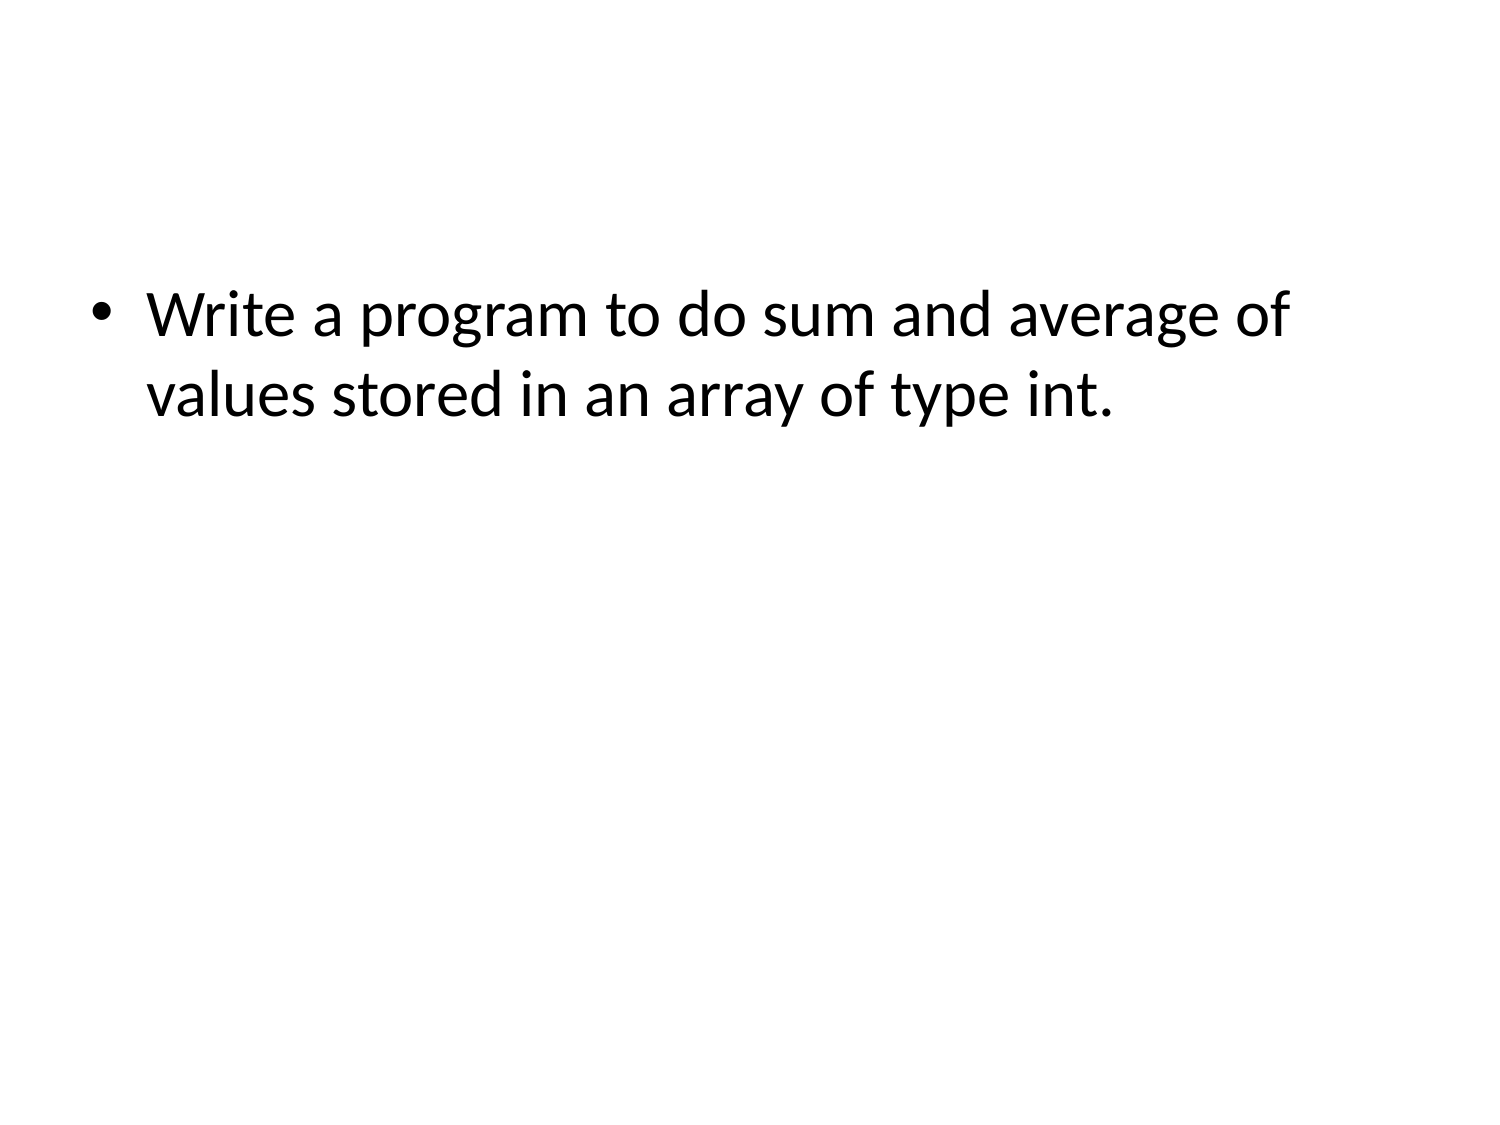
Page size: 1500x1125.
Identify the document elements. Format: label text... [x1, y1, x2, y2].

list Write a program to do sum and average of values stored in an array of type int. [75, 262, 1425, 1005]
